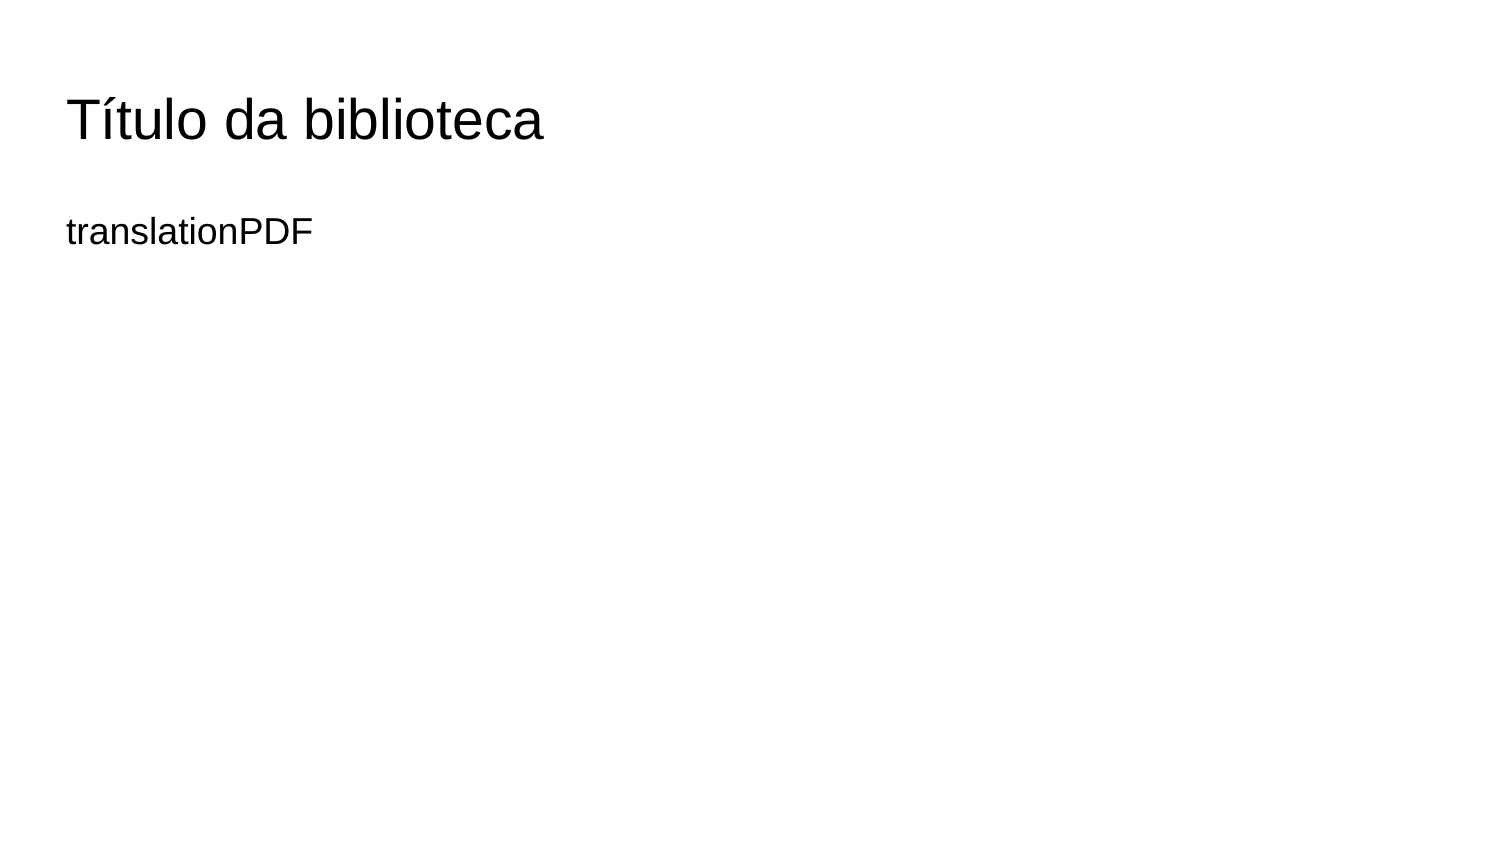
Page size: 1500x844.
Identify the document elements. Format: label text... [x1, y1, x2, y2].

list translationPDF [51, 189, 1449, 750]
title Título da biblioteca [51, 72, 1449, 167]
